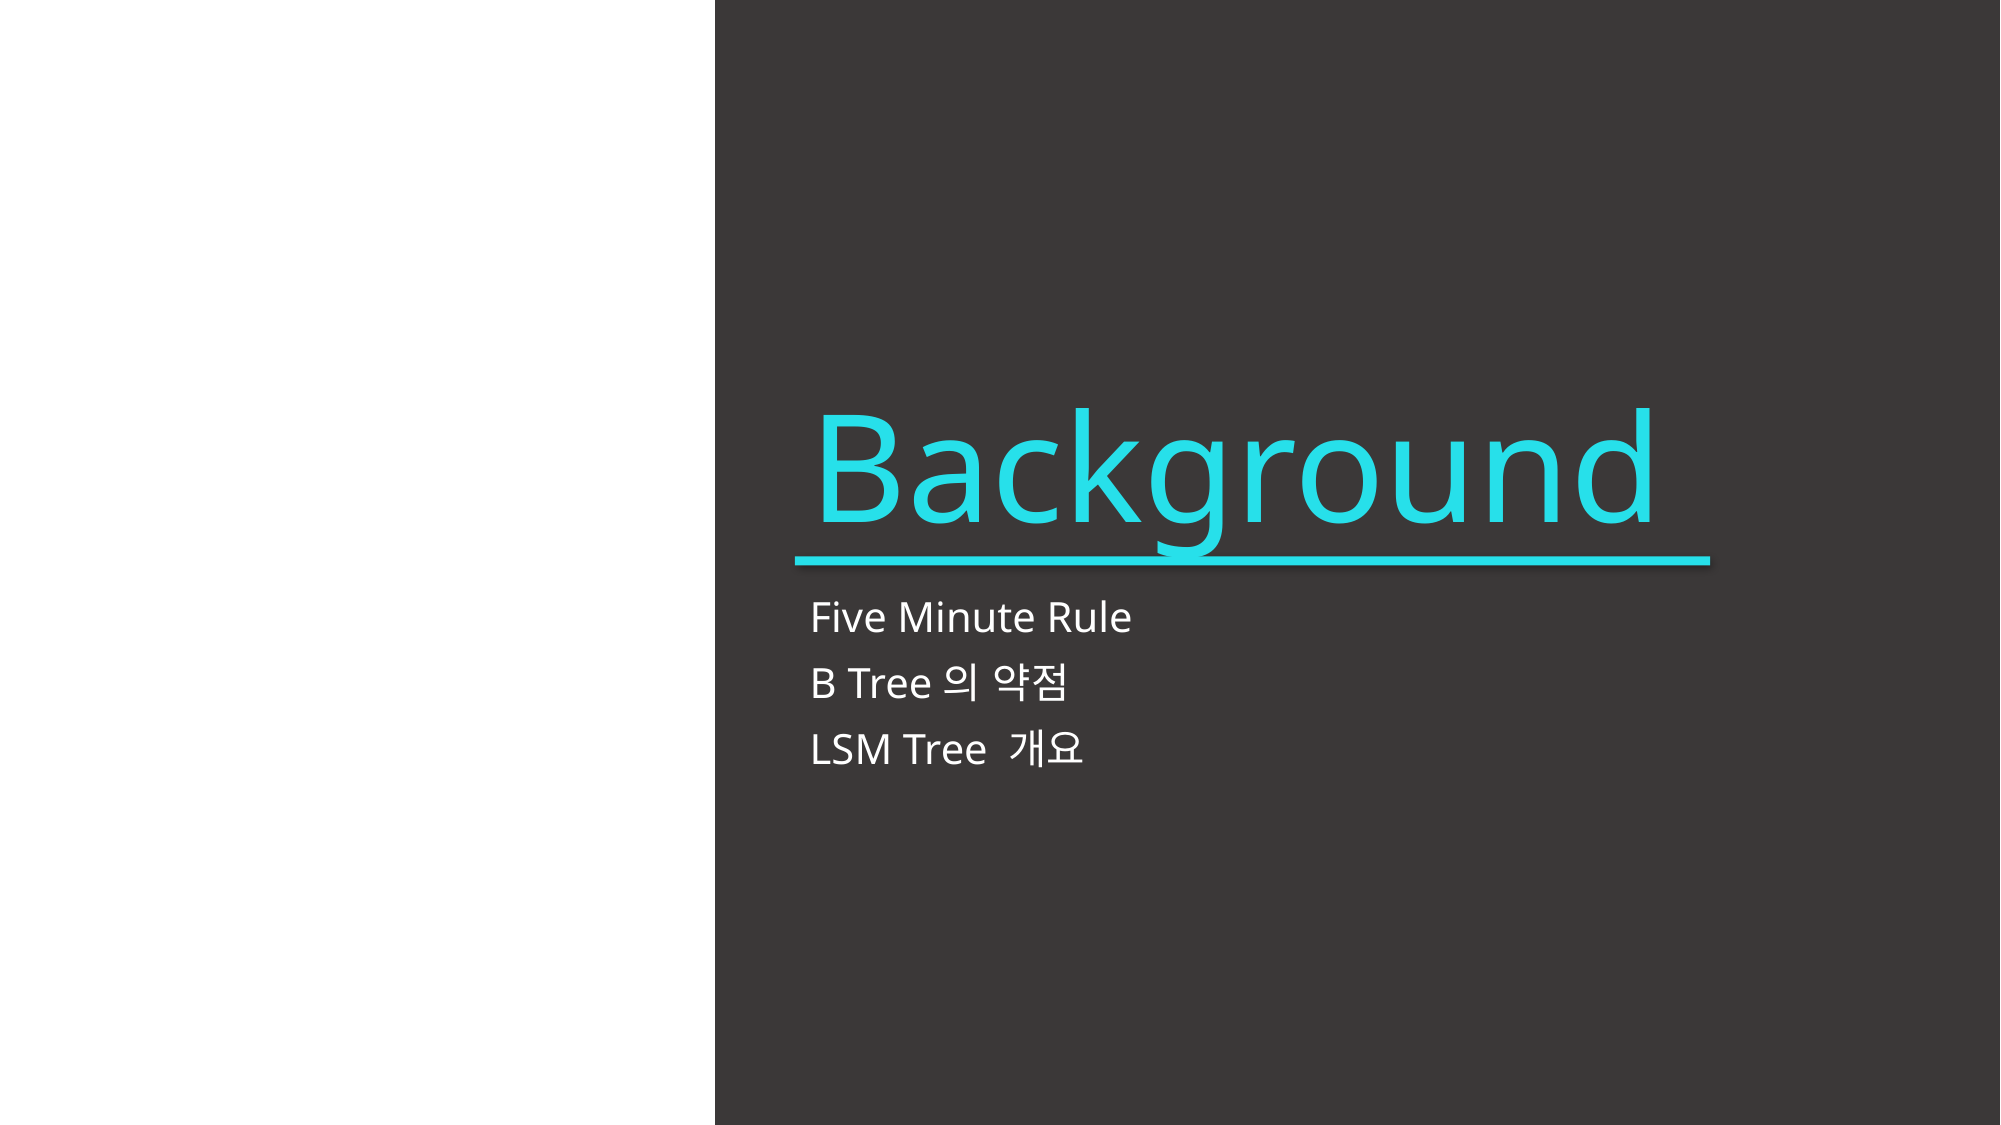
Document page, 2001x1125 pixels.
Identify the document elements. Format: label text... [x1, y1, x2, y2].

text_box Five Minute Rule B Tree의 약점 LSM Tree 개요 [794, 589, 1652, 861]
text_box Background [794, 393, 1753, 563]
